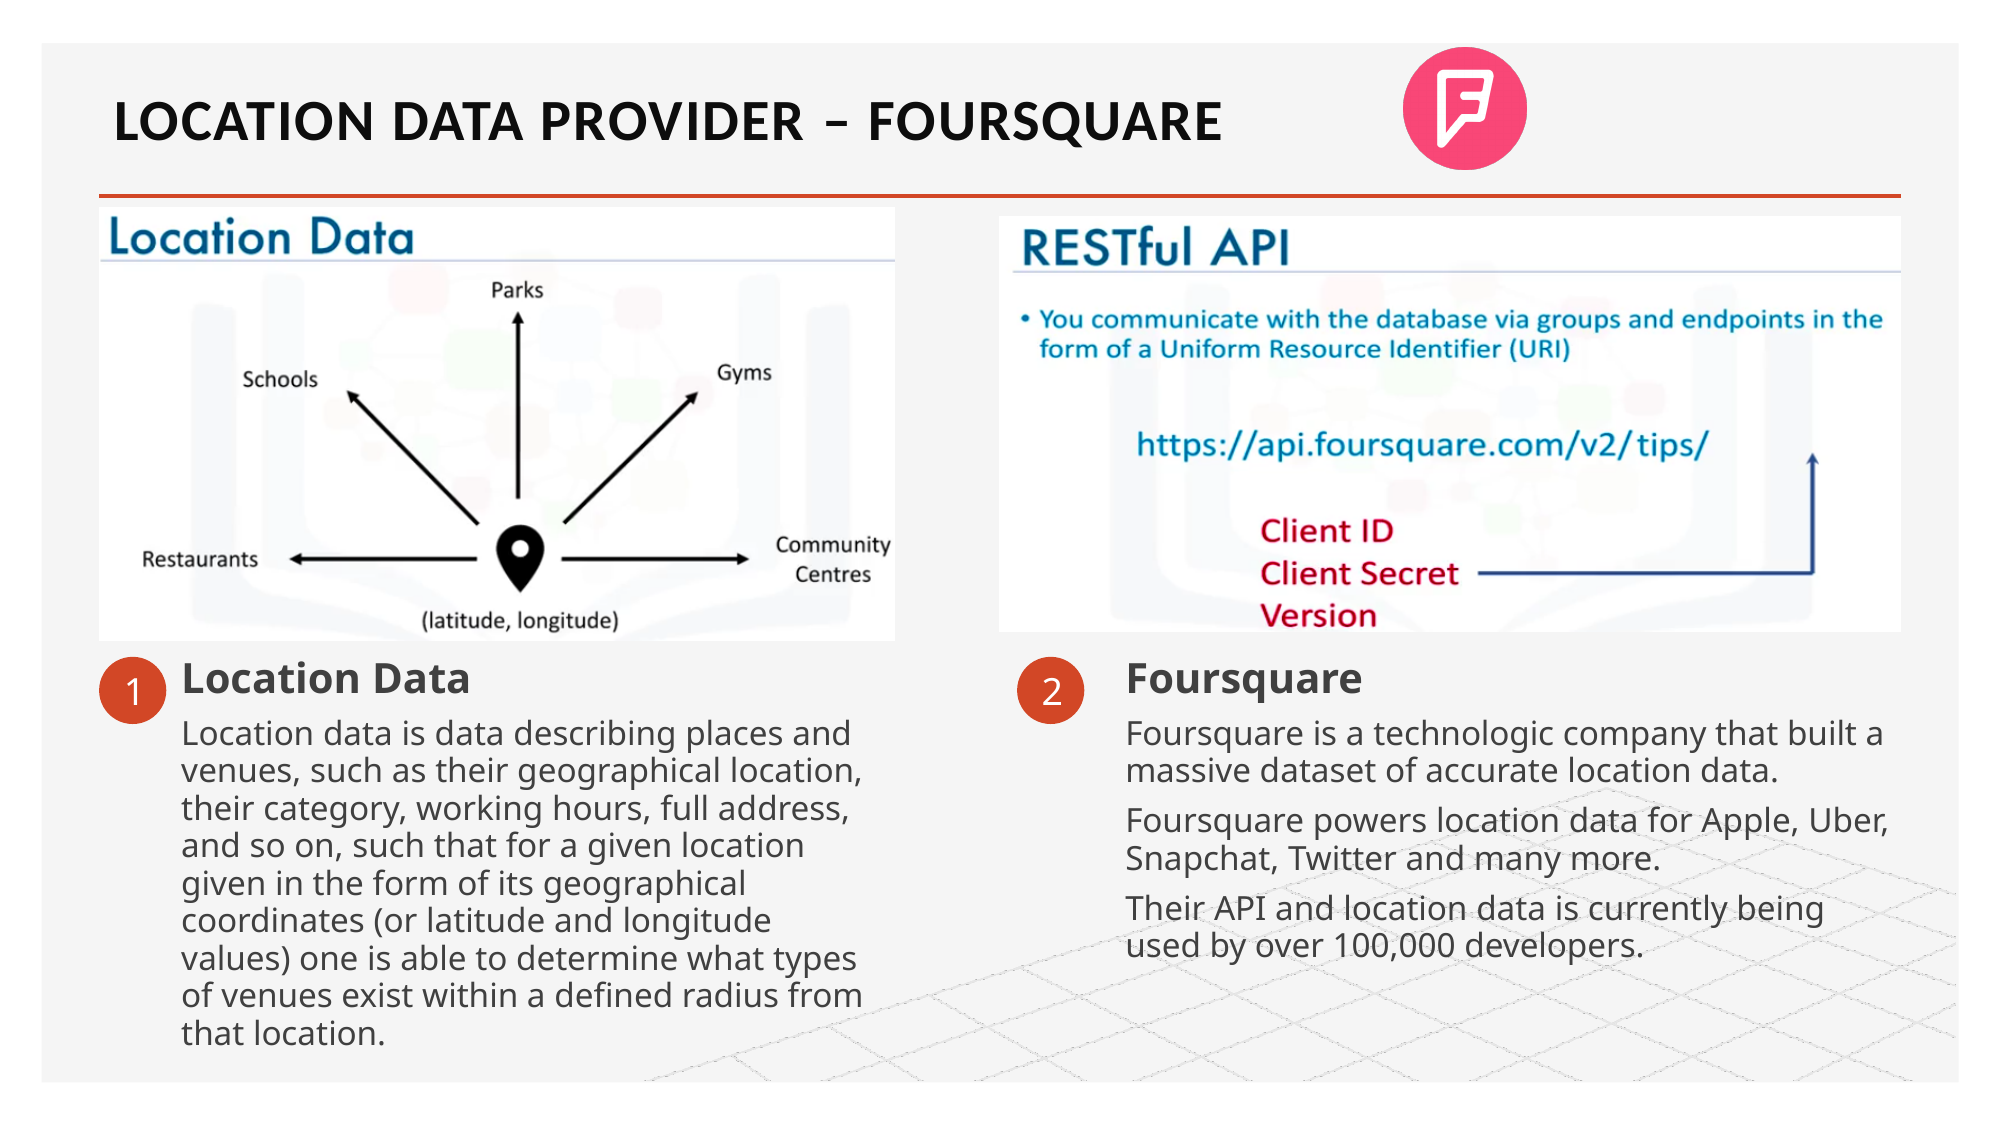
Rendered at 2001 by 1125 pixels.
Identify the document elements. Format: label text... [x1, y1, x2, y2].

text_box Location Data Location data is data describing places and venues, such as their geographical location, their category, working hours, full address, and so on, such that for a given location given in the form of its geographical coordinates (or latitude and longitude values) one is able to determine what types of venues exist within a defined radius from that location. [166, 656, 890, 1052]
text_box 1 [97, 655, 166, 726]
picture [1403, 47, 1527, 171]
title Location Data Provider – Foursquare [99, 0, 1694, 247]
text_box 2 [1015, 655, 1086, 726]
picture [98, 206, 896, 641]
text_box Foursquare Foursquare is a technologic company that built a massive dataset of accurate location data. Foursquare powers location data for Apple, Uber, Snapchat, Twitter and many more. Their API and location data is currently being used by over 100,000 developers. [1110, 656, 1907, 1017]
picture [999, 216, 1901, 632]
picture [607, 787, 1956, 1081]
